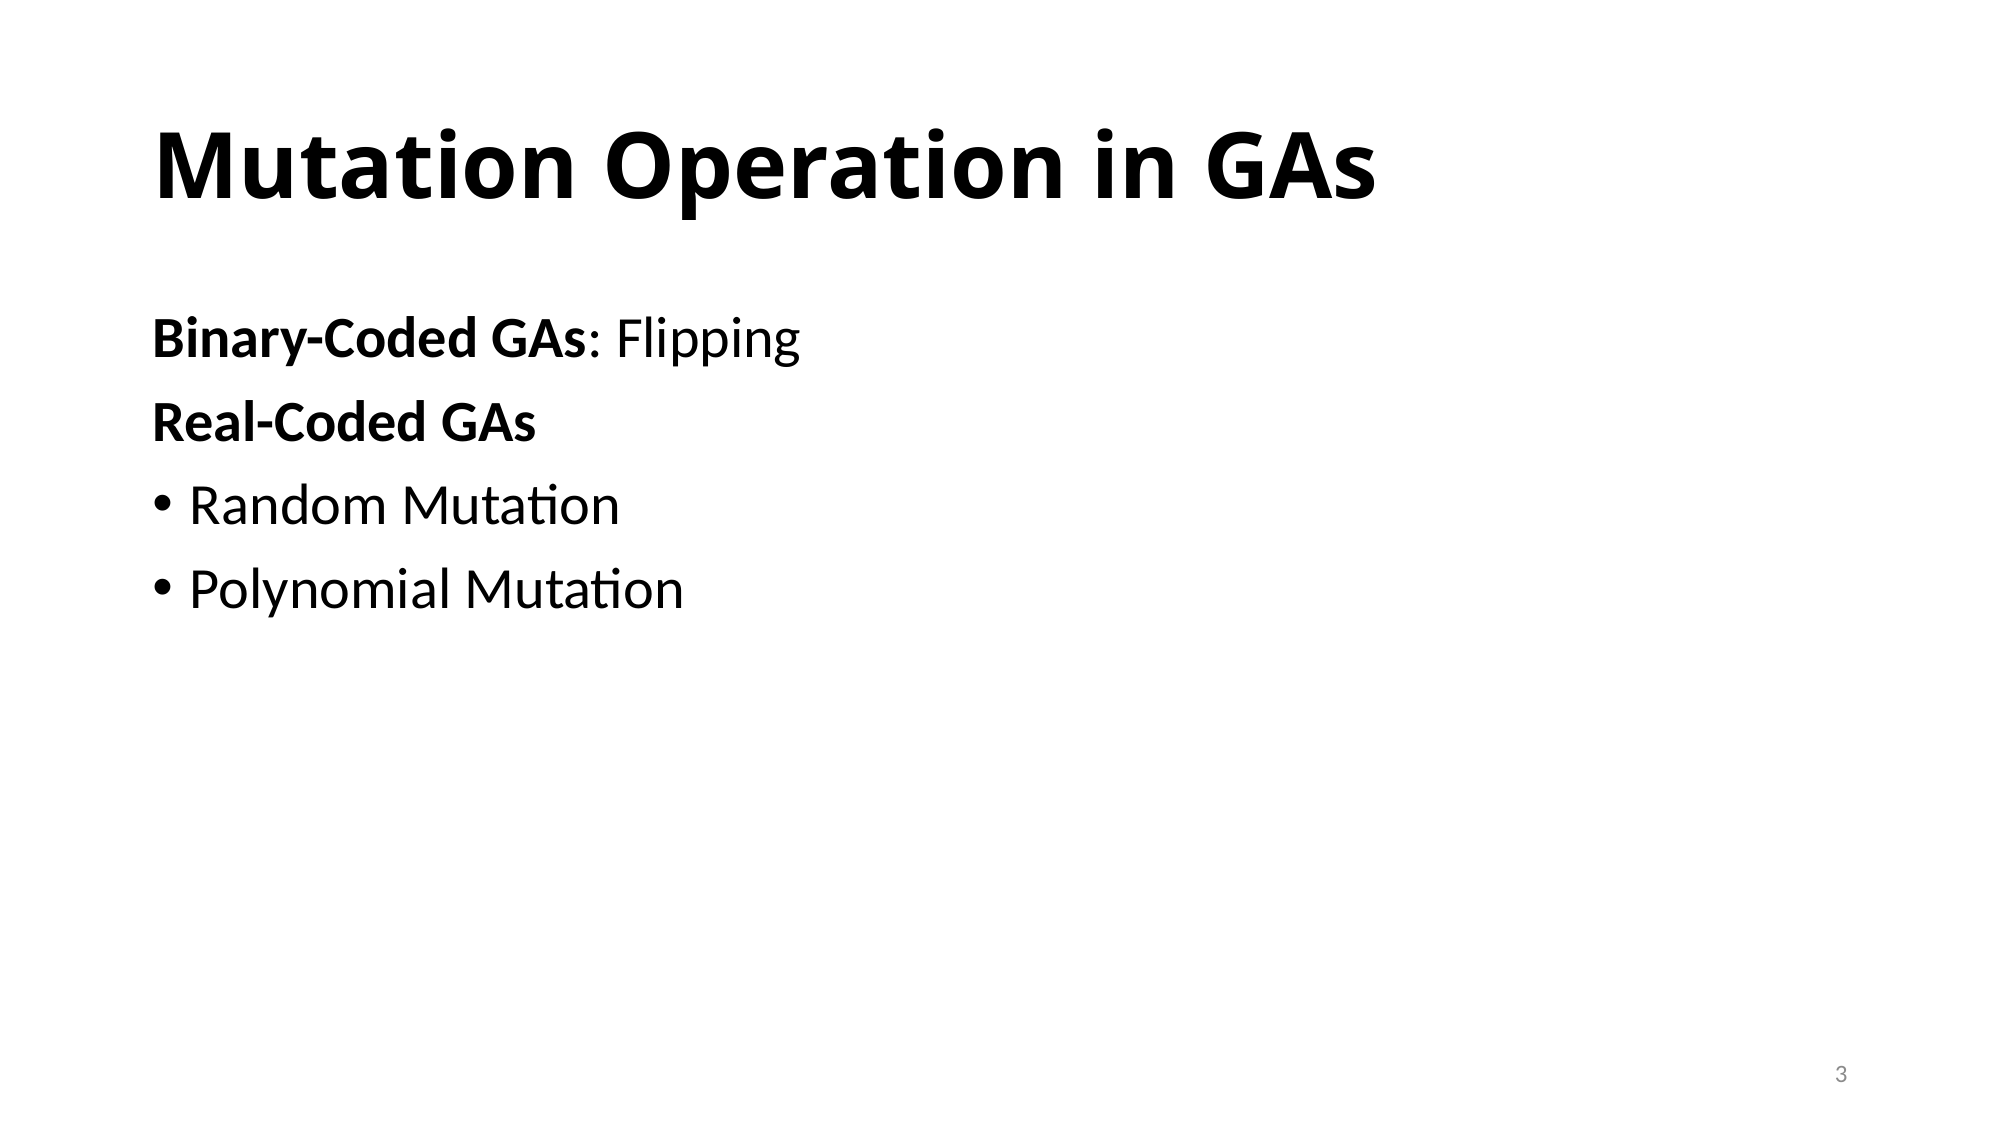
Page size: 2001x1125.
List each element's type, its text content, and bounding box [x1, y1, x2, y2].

list Binary-Coded GAs: Flipping Real-Coded GAs Random Mutation Polynomial Mutation [137, 299, 1863, 1014]
slide_number 3 [1412, 1042, 1863, 1103]
title Mutation Operation in GAs [137, 59, 1863, 278]
